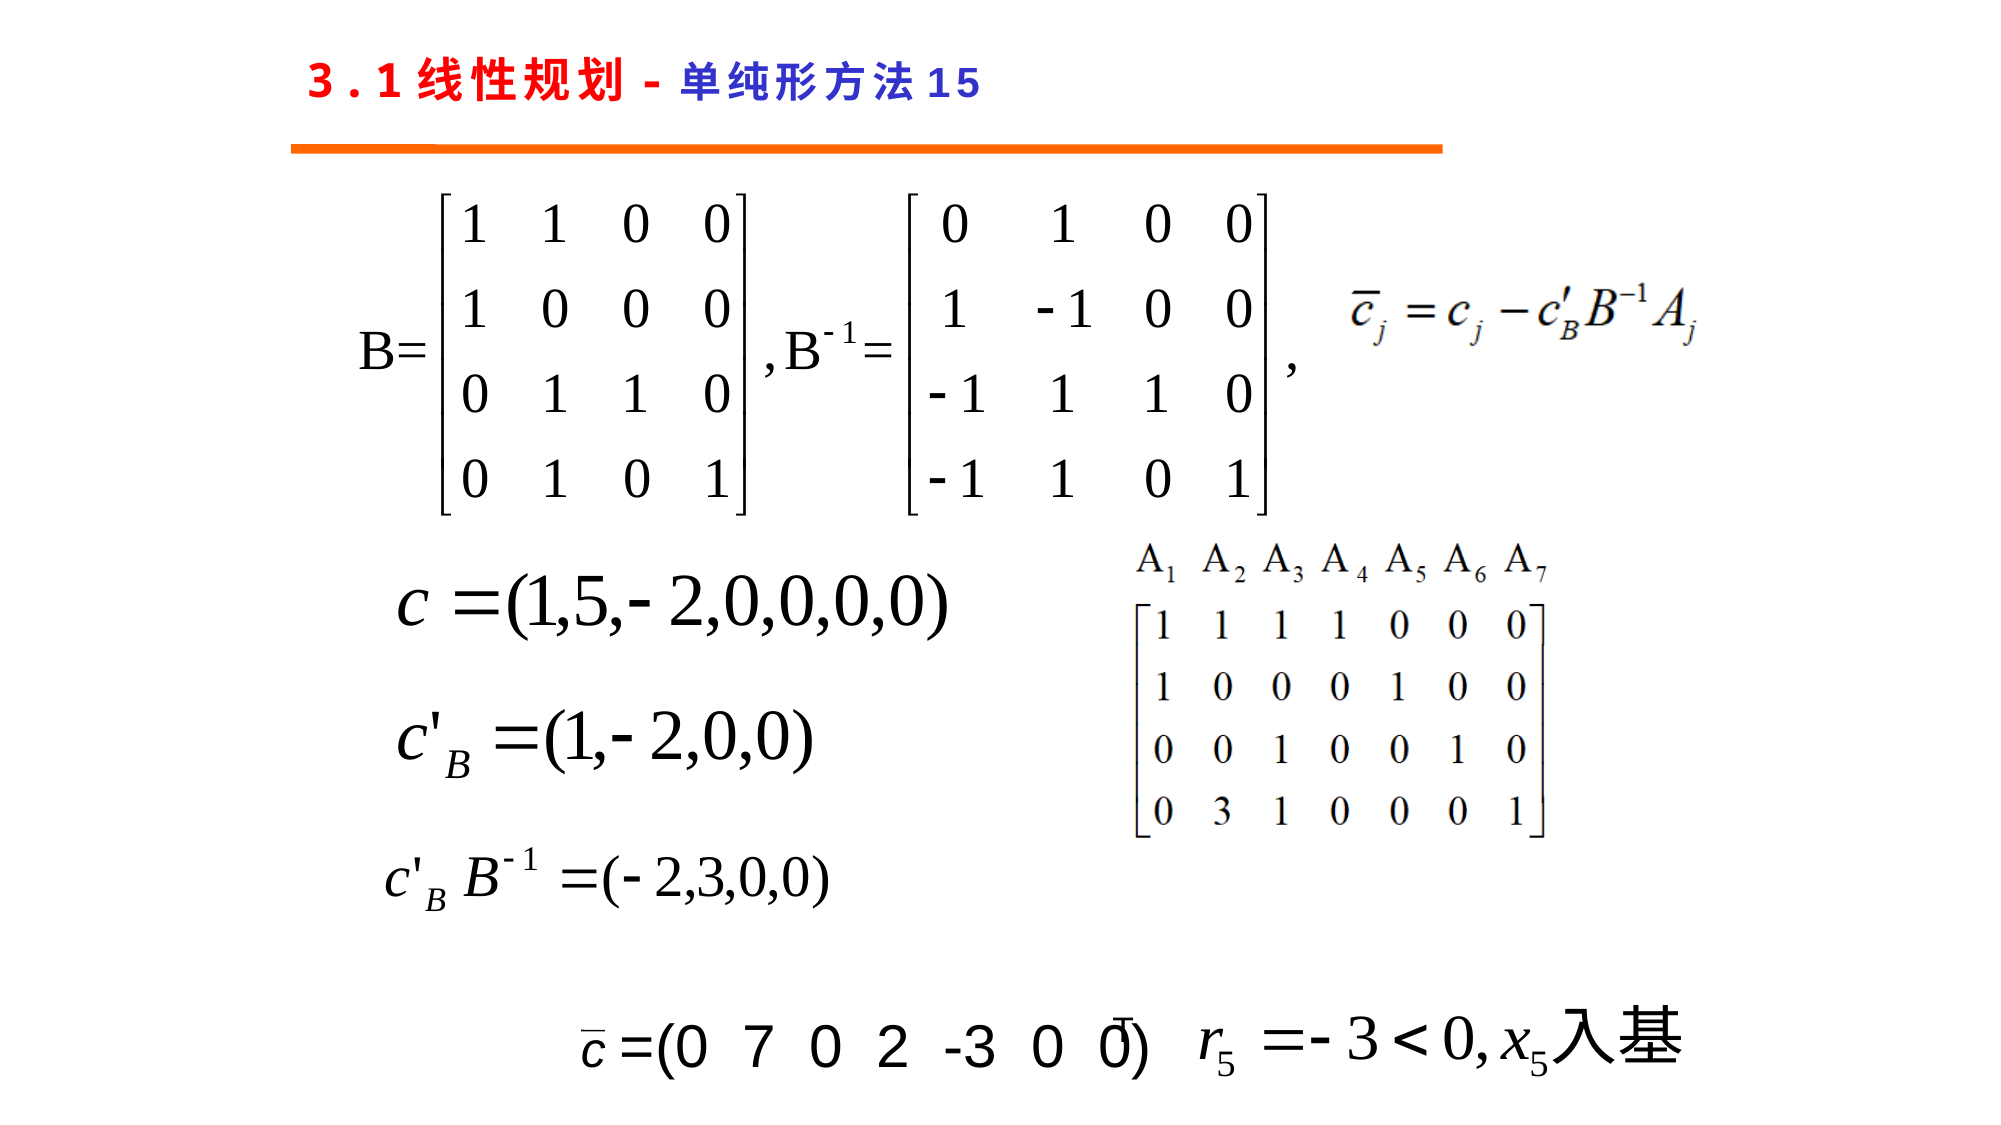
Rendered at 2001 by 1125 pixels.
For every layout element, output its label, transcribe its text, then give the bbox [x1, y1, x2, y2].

picture [1346, 280, 1719, 365]
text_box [581, 1006, 1153, 1080]
picture [1085, 525, 1571, 880]
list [1190, 999, 1693, 1088]
title 3.1线性规划-单纯形方法15 [291, 42, 1272, 116]
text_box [377, 832, 839, 922]
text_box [386, 556, 961, 657]
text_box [386, 687, 830, 790]
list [350, 184, 1307, 526]
